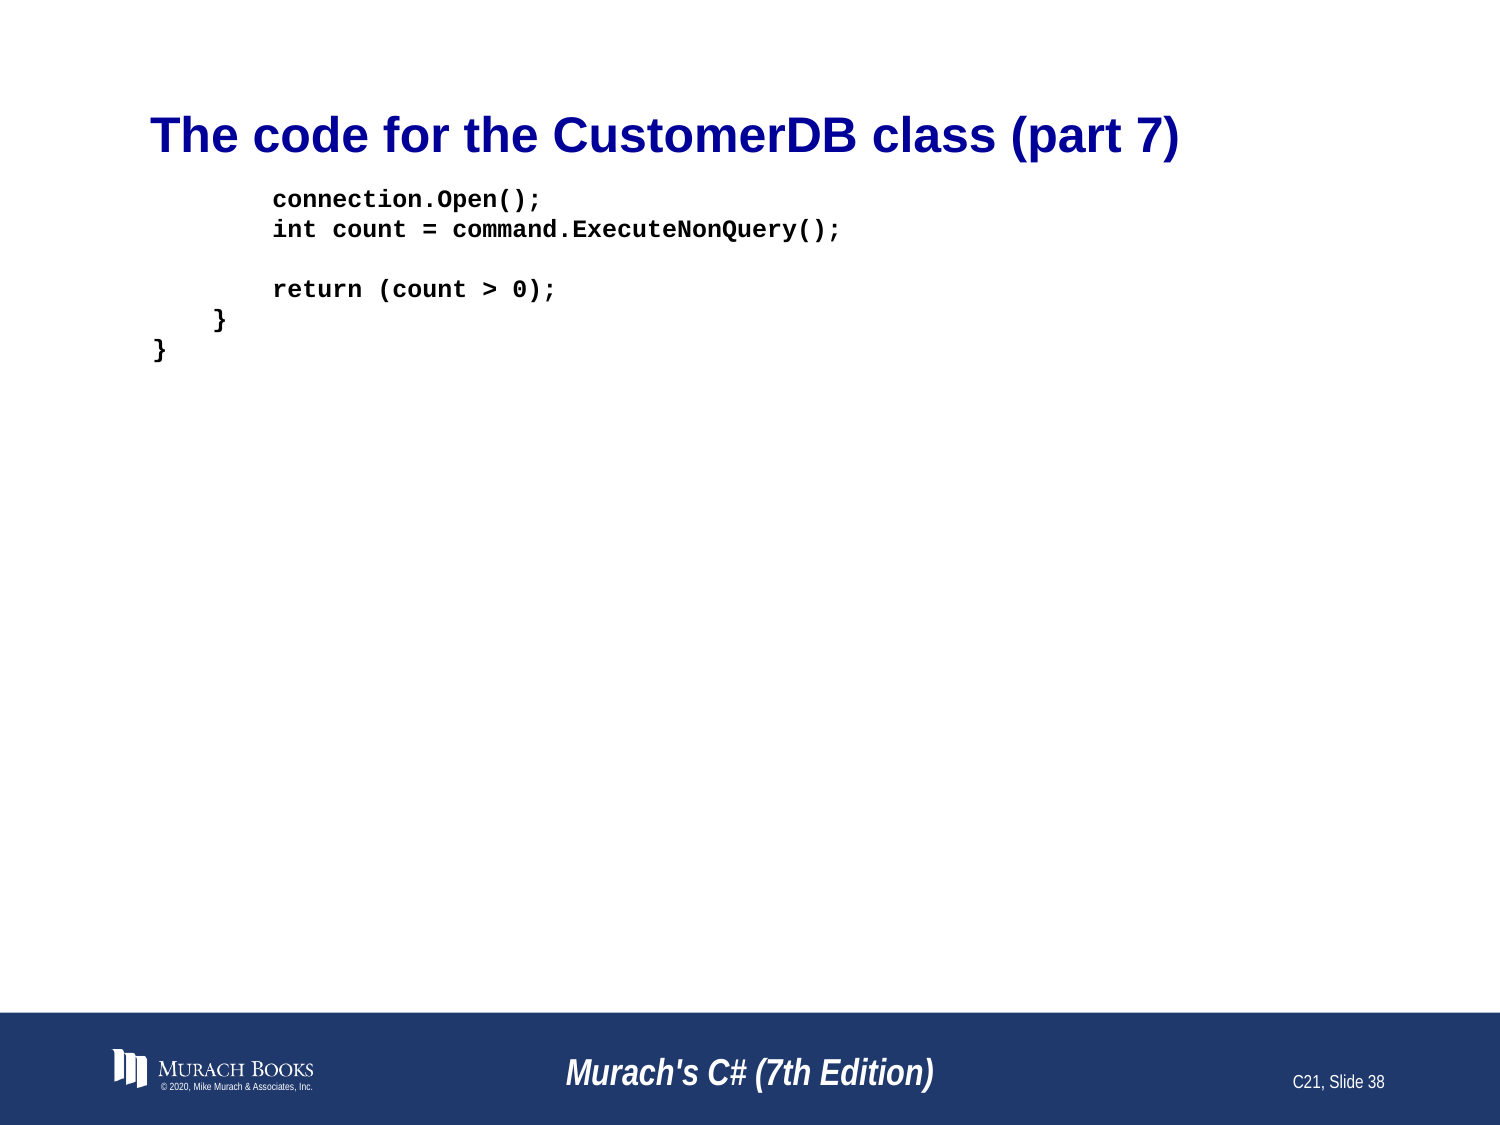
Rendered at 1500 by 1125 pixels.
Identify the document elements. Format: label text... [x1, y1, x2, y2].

title The code for the CustomerDB class (part 7) [150, 102, 1350, 164]
footer © 2020, Mike Murach & Associates, Inc. [12, 1025, 463, 1100]
slide_number C21, Slide 38 [1087, 1025, 1400, 1100]
list connection.Open(); int count = command.ExecuteNonQuery(); return (count > 0); } } [137, 174, 1350, 975]
slide_number Murach's C# (7th Edition) [463, 1025, 1050, 1100]
